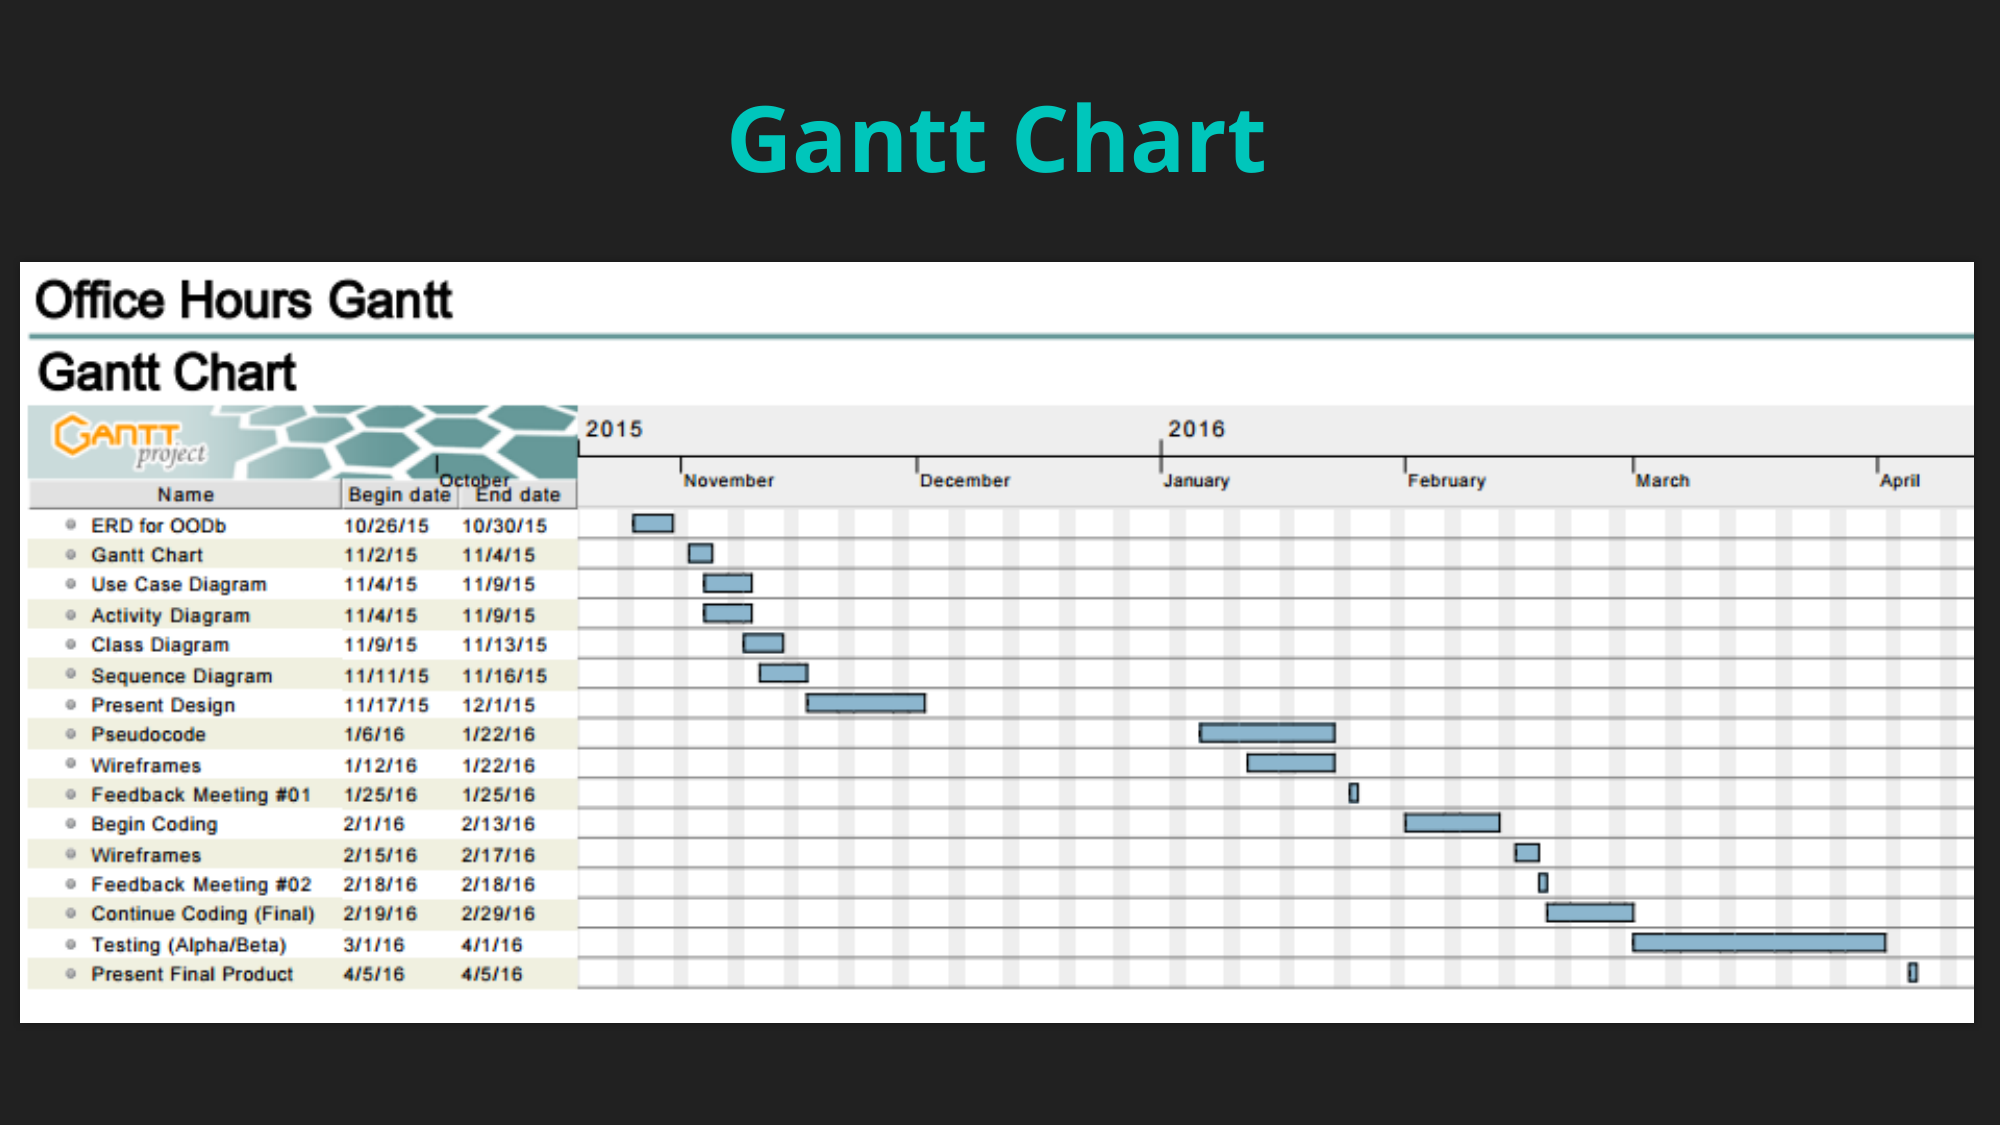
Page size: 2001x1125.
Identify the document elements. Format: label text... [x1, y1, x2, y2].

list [20, 262, 1974, 1023]
text_box Gantt Chart [598, 73, 1396, 200]
